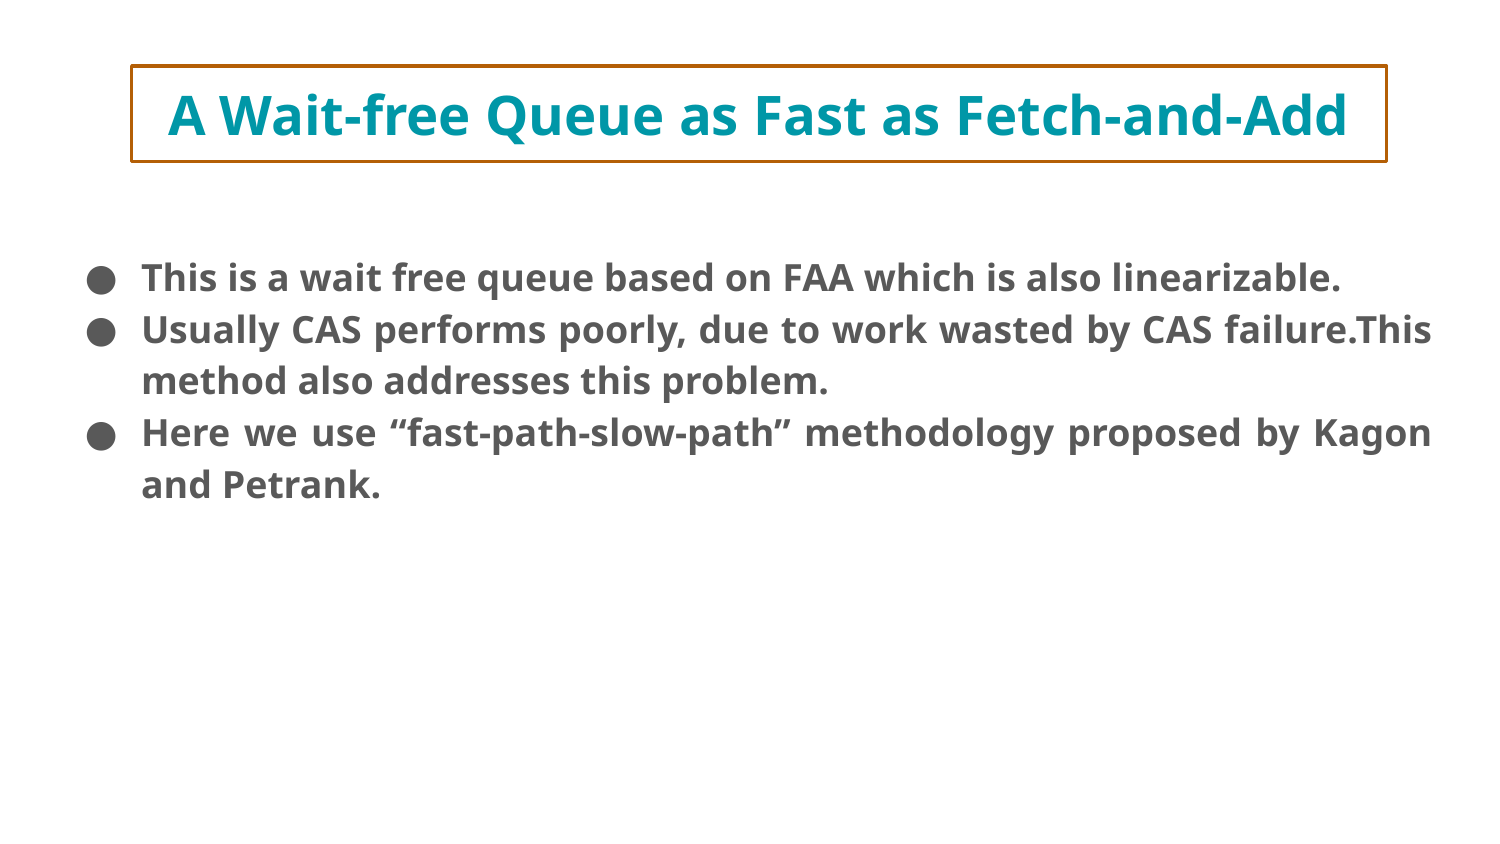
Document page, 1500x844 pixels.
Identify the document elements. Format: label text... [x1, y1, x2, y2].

list This is a wait free queue based on FAA which is also linearizable. Usually CAS performs poorly, due to work wasted by CAS failure.This method also addresses this problem. Here we use “fast-path-slow-path” methodology proposed by Kagon and Petrank. [51, 232, 1449, 714]
title A Wait-free Queue as Fast as Fetch-and-Add [131, 66, 1387, 162]
